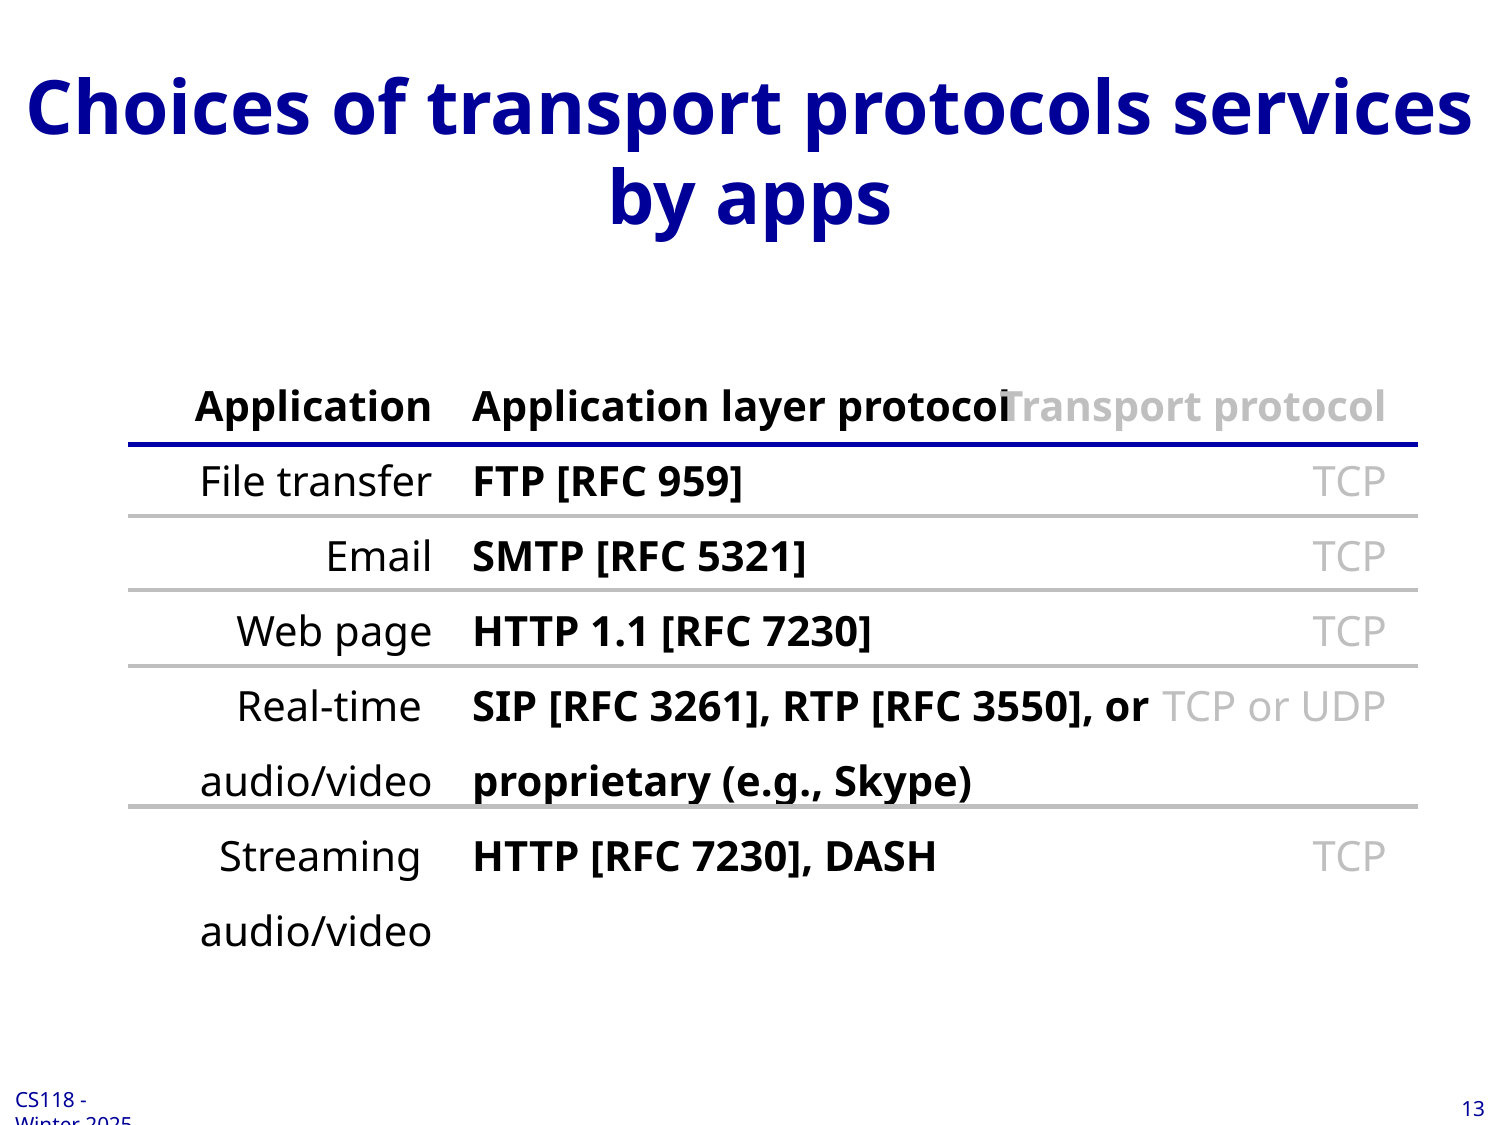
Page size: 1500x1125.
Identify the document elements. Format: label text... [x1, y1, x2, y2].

text_box Application layer protocol FTP [RFC 959] SMTP [RFC 5321] HTTP 1.1 [RFC 7230] SIP [RFC 3261], RTP [RFC 3550], or proprietary (e.g., Skype) HTTP [RFC 7230], DASH [457, 347, 936, 442]
text_box Transport protocol TCP TCP TCP TCP or UDP TCP [936, 674, 1402, 804]
text_box Transport protocol TCP TCP TCP TCP or UDP TCP [936, 815, 1402, 887]
text_box Application layer protocol FTP [RFC 959] SMTP [RFC 5321] HTTP 1.1 [RFC 7230] SIP [RFC 3261], RTP [RFC 3550], or proprietary (e.g., Skype) HTTP [RFC 7230], DASH [457, 674, 936, 804]
text_box Application File transfer Email Web page Real-time audio/video Streaming audio/video [179, 815, 448, 963]
text_box Transport protocol TCP TCP TCP TCP or UDP TCP [936, 525, 1402, 588]
text_box Application layer protocol FTP [RFC 959] SMTP [RFC 5321] HTTP 1.1 [RFC 7230] SIP [RFC 3261], RTP [RFC 3550], or proprietary (e.g., Skype) HTTP [RFC 7230], DASH [457, 598, 936, 664]
text_box Application layer protocol FTP [RFC 959] SMTP [RFC 5321] HTTP 1.1 [RFC 7230] SIP [RFC 3261], RTP [RFC 3550], or proprietary (e.g., Skype) HTTP [RFC 7230], DASH [457, 815, 936, 887]
title Choices of transport protocols services by apps [0, 13, 1500, 287]
slide_number 13 [1424, 1094, 1500, 1125]
text_box Transport protocol TCP TCP TCP TCP or UDP TCP [936, 347, 1402, 442]
text_box Transport protocol TCP TCP TCP TCP or UDP TCP [936, 452, 1402, 514]
text_box Application File transfer Email Web page Real-time audio/video Streaming audio/video [179, 525, 448, 588]
text_box Application File transfer Email Web page Real-time audio/video Streaming audio/video [179, 674, 448, 804]
text_box Application File transfer Email Web page Real-time audio/video Streaming audio/video [179, 347, 448, 442]
text_box Application layer protocol FTP [RFC 959] SMTP [RFC 5321] HTTP 1.1 [RFC 7230] SIP [RFC 3261], RTP [RFC 3550], or proprietary (e.g., Skype) HTTP [RFC 7230], DASH [457, 525, 936, 588]
text_box Application File transfer Email Web page Real-time audio/video Streaming audio/video [179, 452, 448, 514]
text_box Application File transfer Email Web page Real-time audio/video Streaming audio/video [179, 598, 448, 664]
text_box Transport protocol TCP TCP TCP TCP or UDP TCP [936, 598, 1402, 664]
footer CS118 - Winter 2025 [0, 1099, 169, 1125]
text_box Application layer protocol FTP [RFC 959] SMTP [RFC 5321] HTTP 1.1 [RFC 7230] SIP [RFC 3261], RTP [RFC 3550], or proprietary (e.g., Skype) HTTP [RFC 7230], DASH [457, 452, 936, 514]
